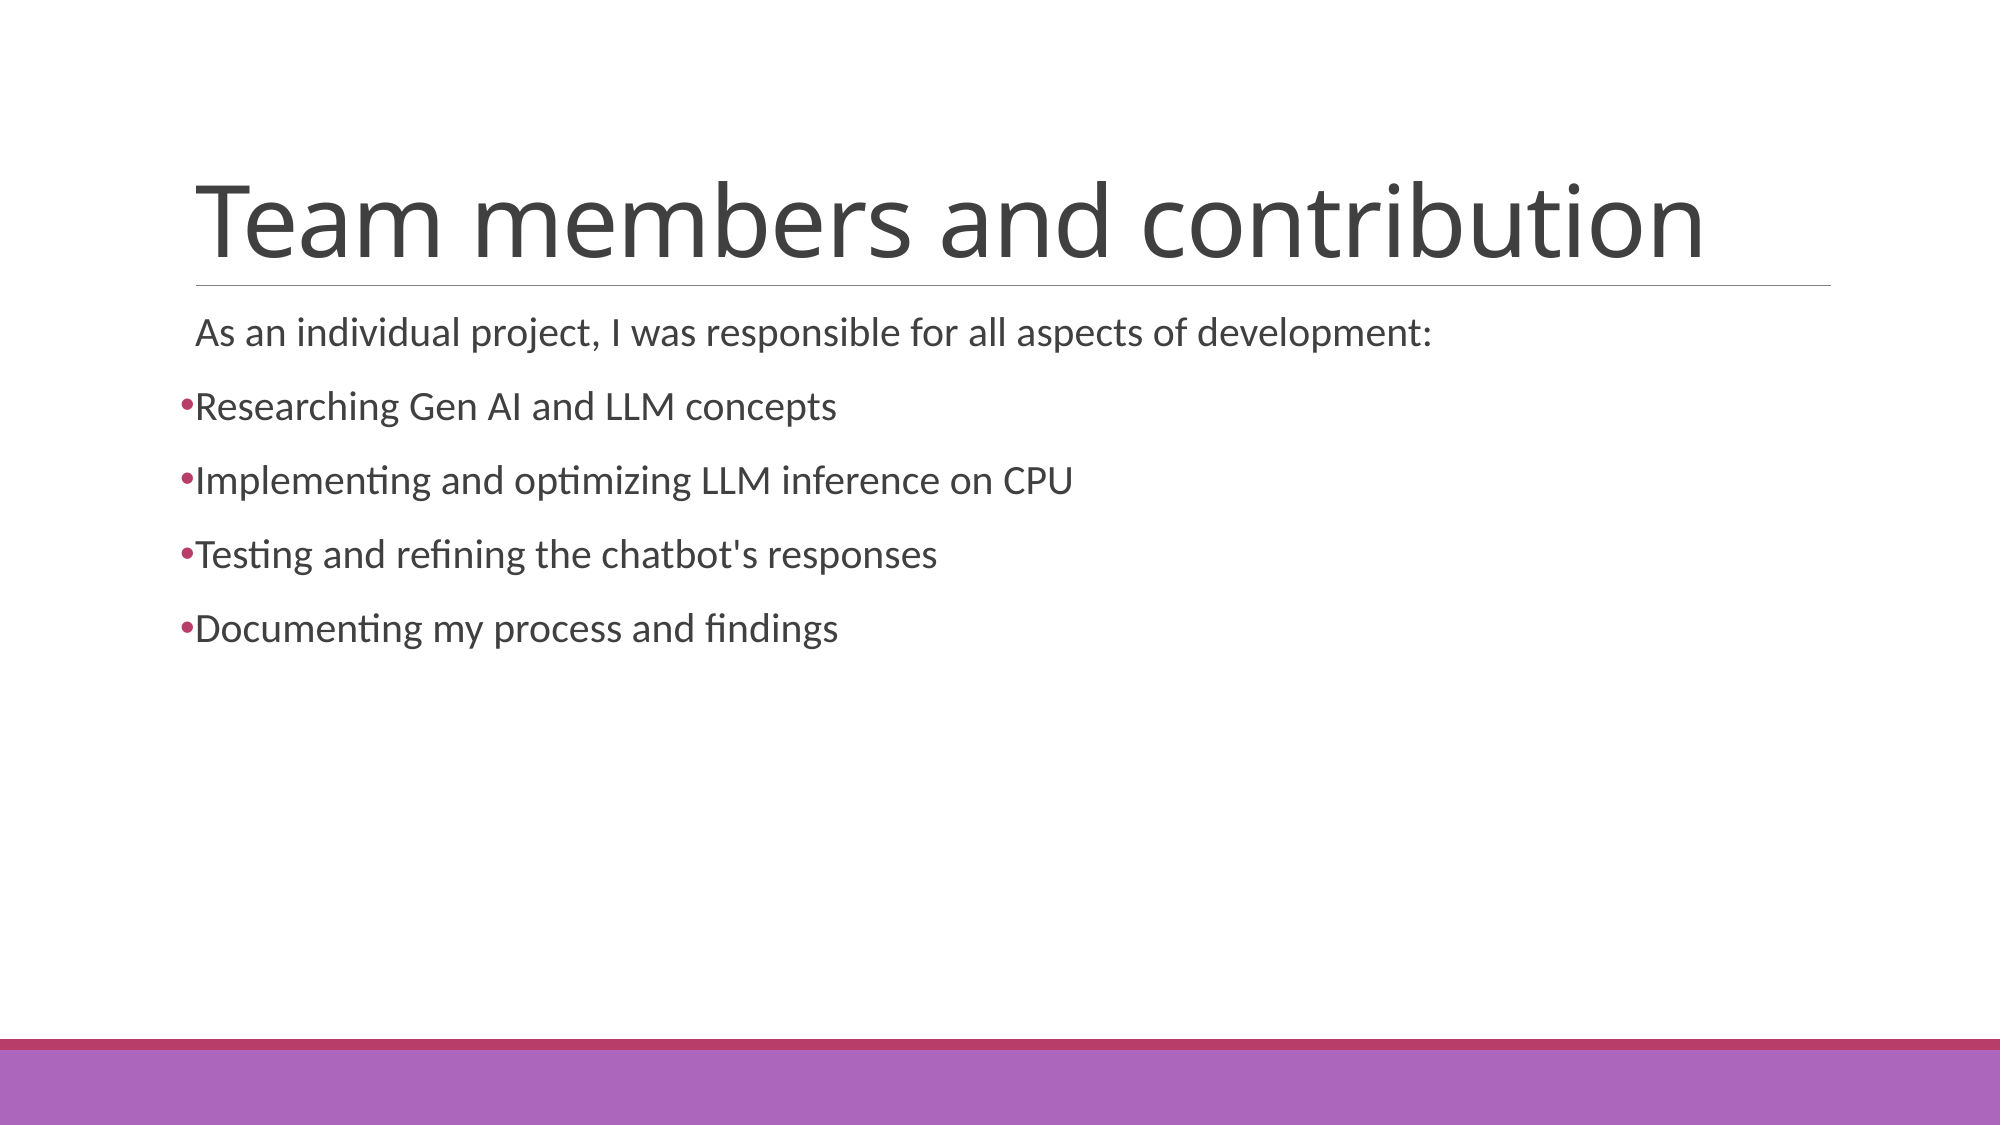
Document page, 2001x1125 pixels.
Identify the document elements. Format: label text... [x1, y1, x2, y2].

title Team members and contribution [180, 47, 1830, 285]
list As an individual project, I was responsible for all aspects of development: Researching Gen AI and LLM concepts Implementing and optimizing LLM inference on CPU Testing and refining the chatbot's responses Documenting my process and findings [180, 302, 1830, 963]
